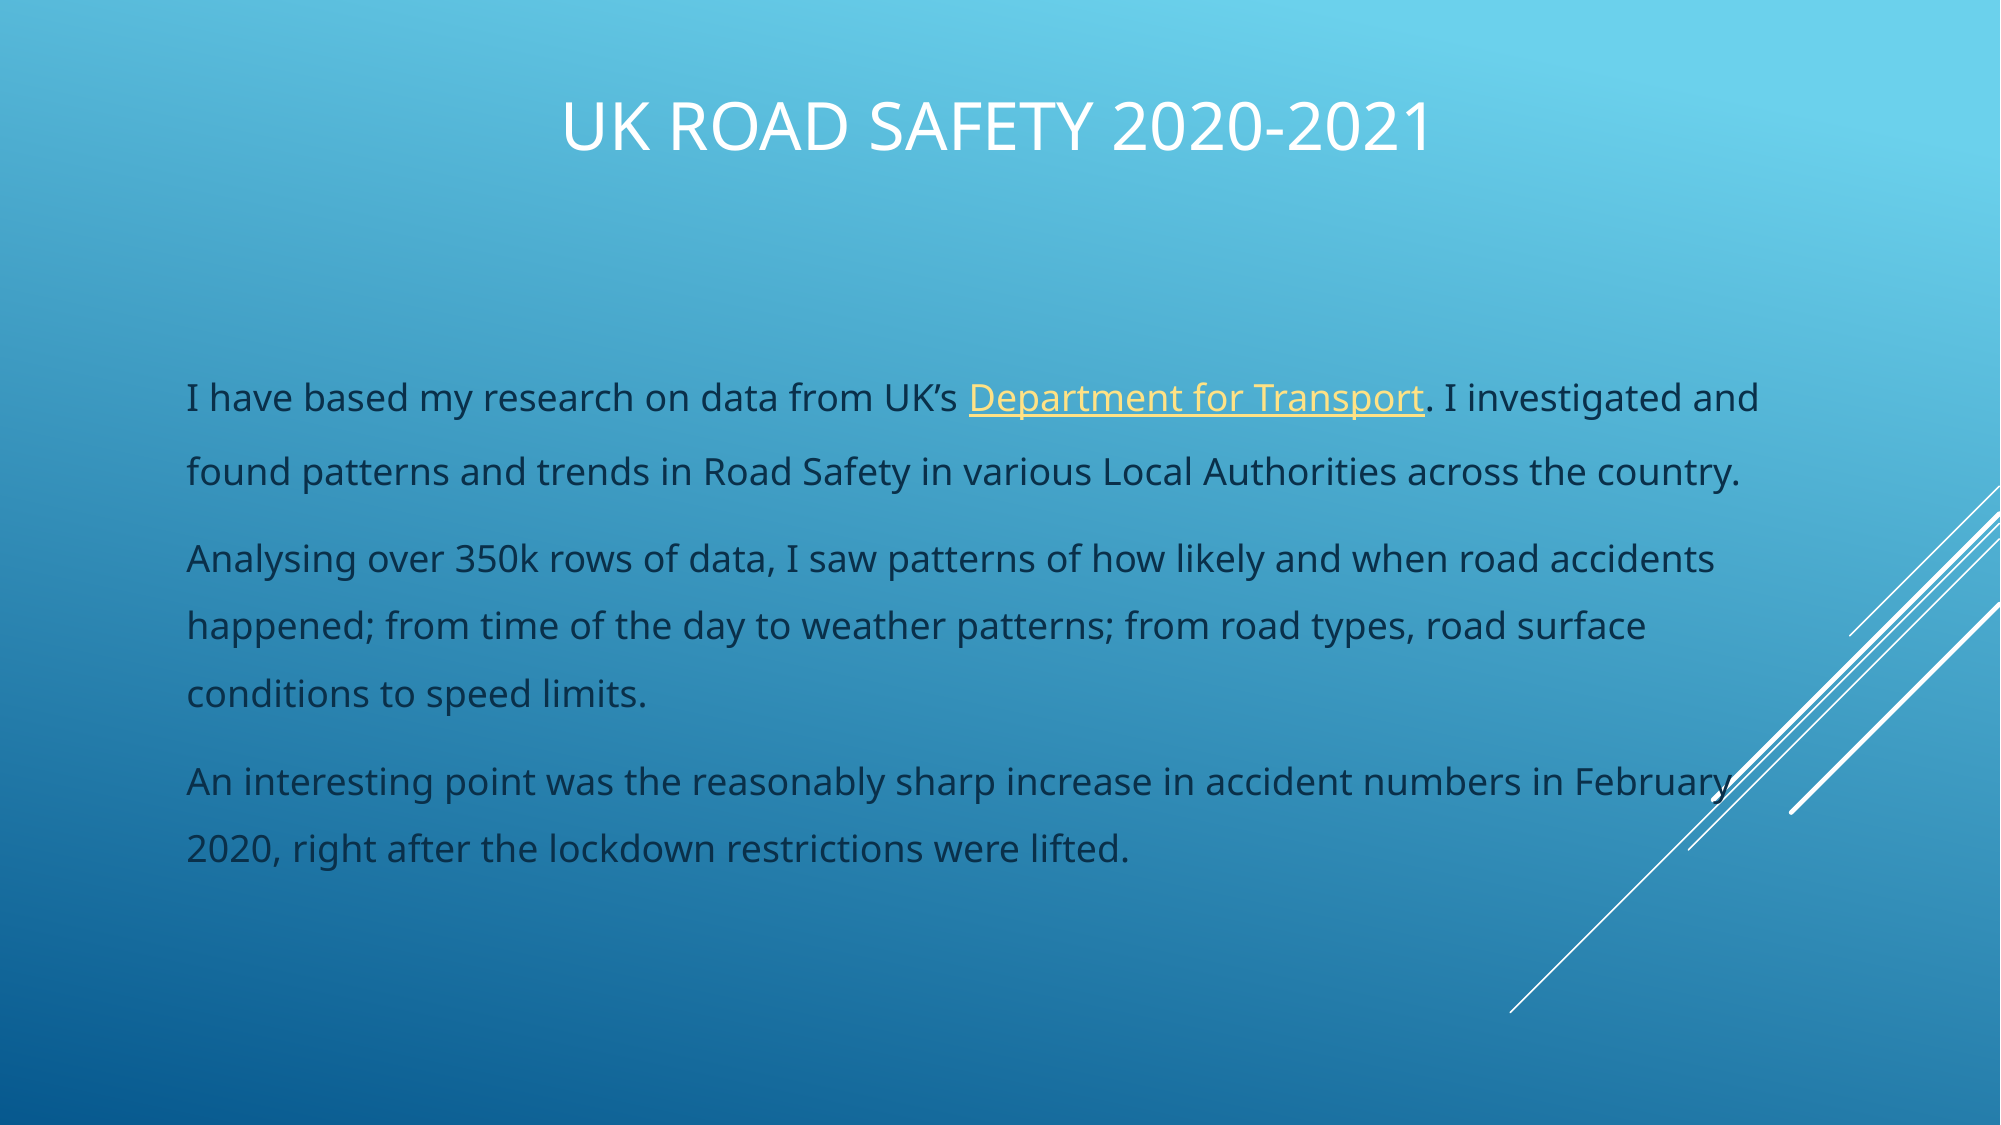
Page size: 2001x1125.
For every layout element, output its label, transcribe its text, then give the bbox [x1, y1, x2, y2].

text_box UK Road Safety 2020-2021 [300, 0, 1700, 248]
list I have based my research on data from UK’s Department for Transport. I investigated and found patterns and trends in Road Safety in various Local Authorities across the country. Analysing over 350k rows of data, I saw patterns of how likely and when road accidents happened; from time of the day to weather patterns; from road types, road surface conditions to speed limits. An interesting point was the reasonably sharp increase in accident numbers in February 2020, right after the lockdown restrictions were lifted. [171, 275, 1826, 943]
